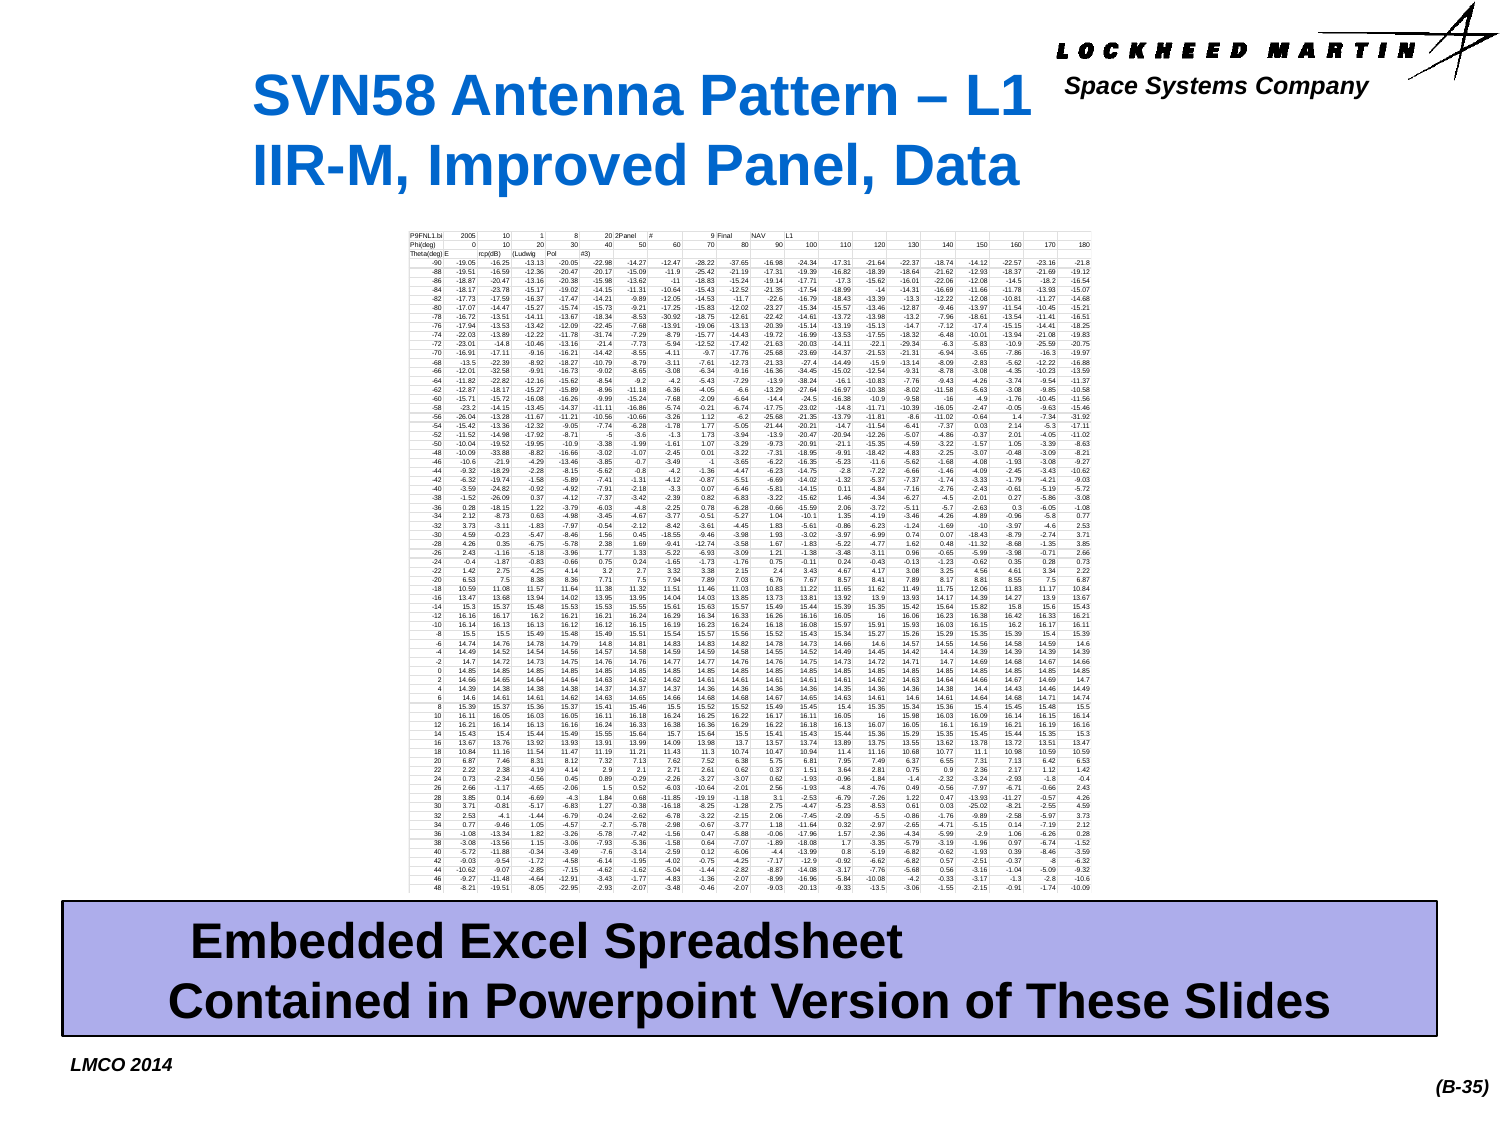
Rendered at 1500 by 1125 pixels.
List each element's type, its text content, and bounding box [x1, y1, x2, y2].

picture [1050, 0, 1500, 99]
text_box SVN58 Antenna Pattern – L1 IIR-M, Improved Panel, Data [237, 49, 1125, 205]
picture [1315, 83, 1321, 92]
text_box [408, 230, 1092, 894]
text_box Embedded Excel Spreadsheet Contained in Powerpoint Version of These Slides [62, 901, 1438, 1036]
